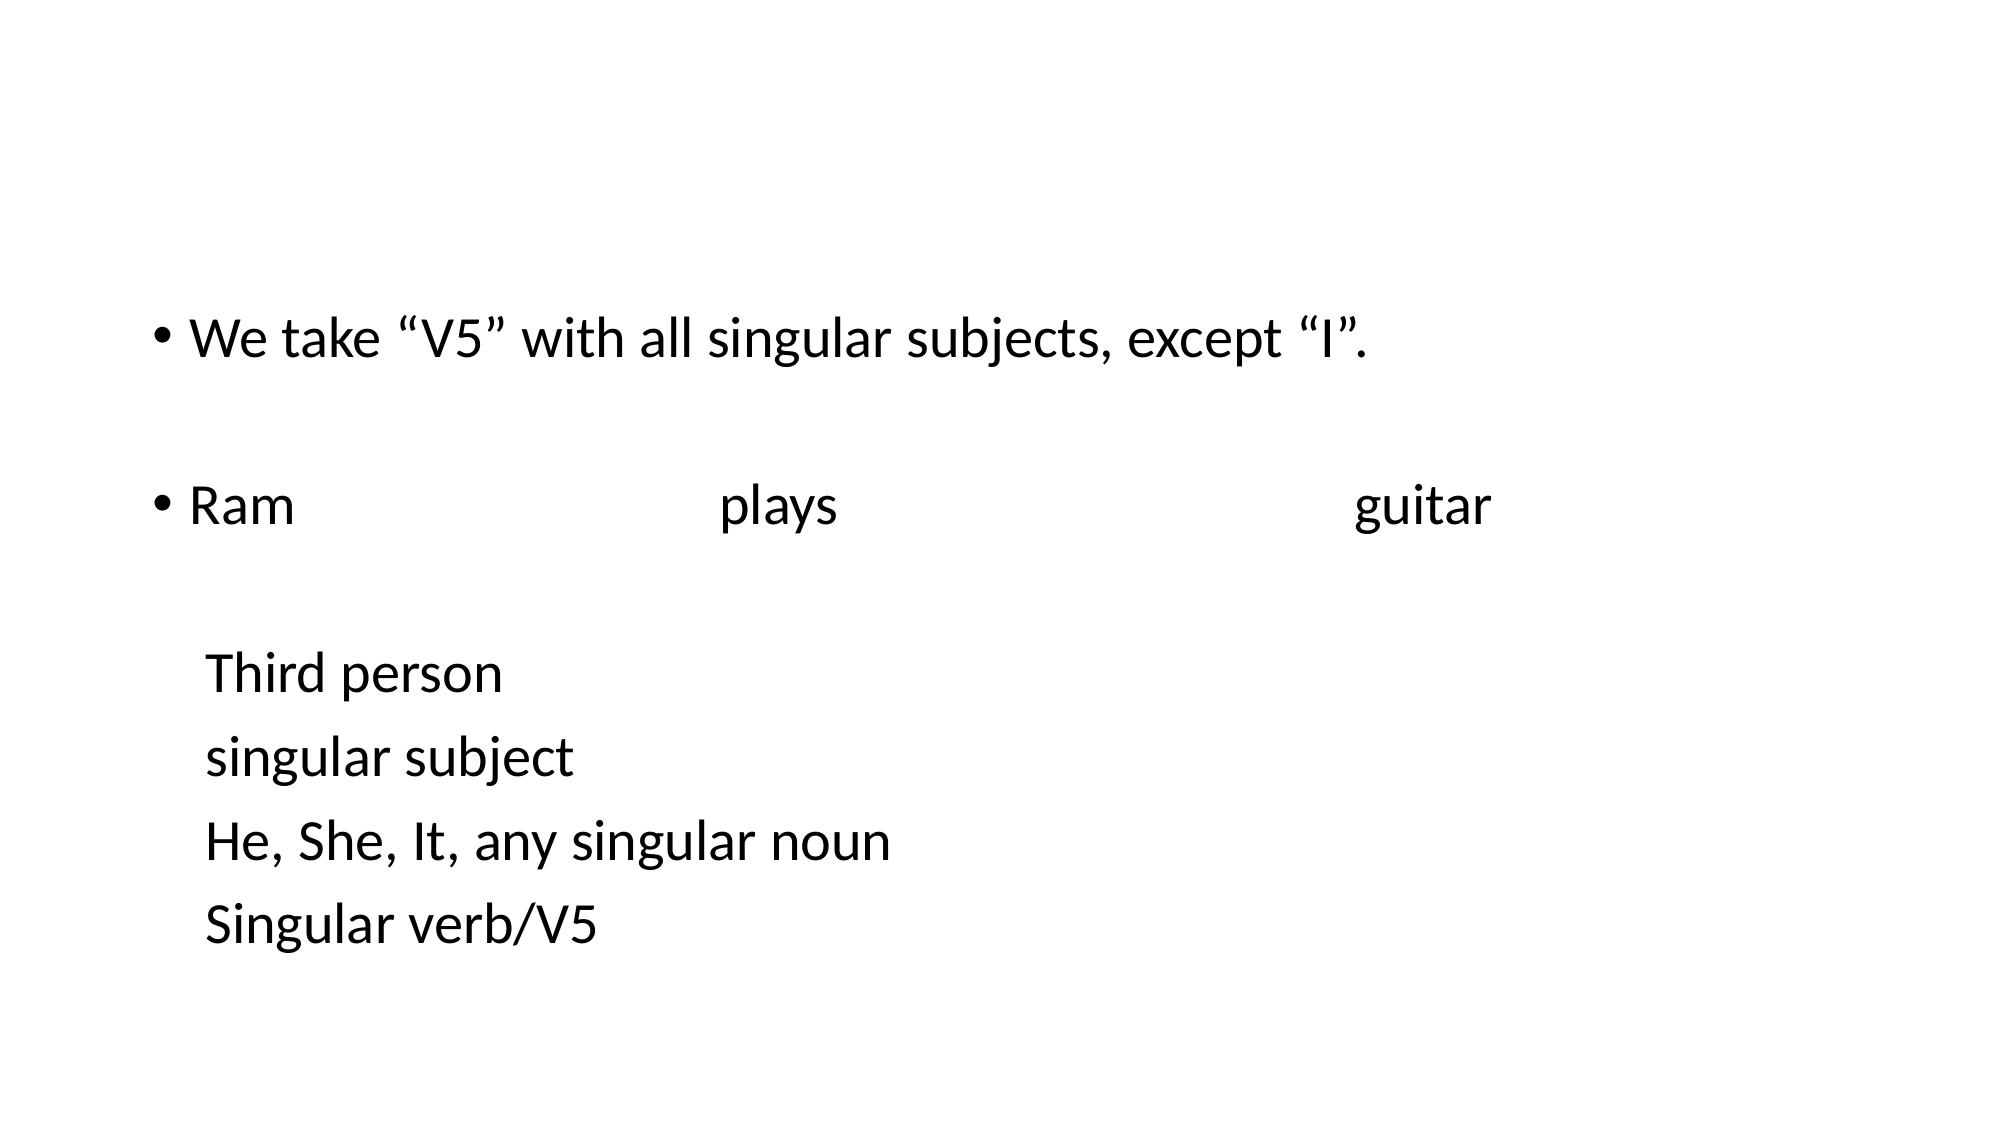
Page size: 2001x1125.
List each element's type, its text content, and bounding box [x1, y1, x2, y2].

list We take “V5” with all singular subjects, except “I”. Ram plays guitar Third person singular subject He, She, It, any singular noun Singular verb/V5 [137, 299, 1863, 1014]
